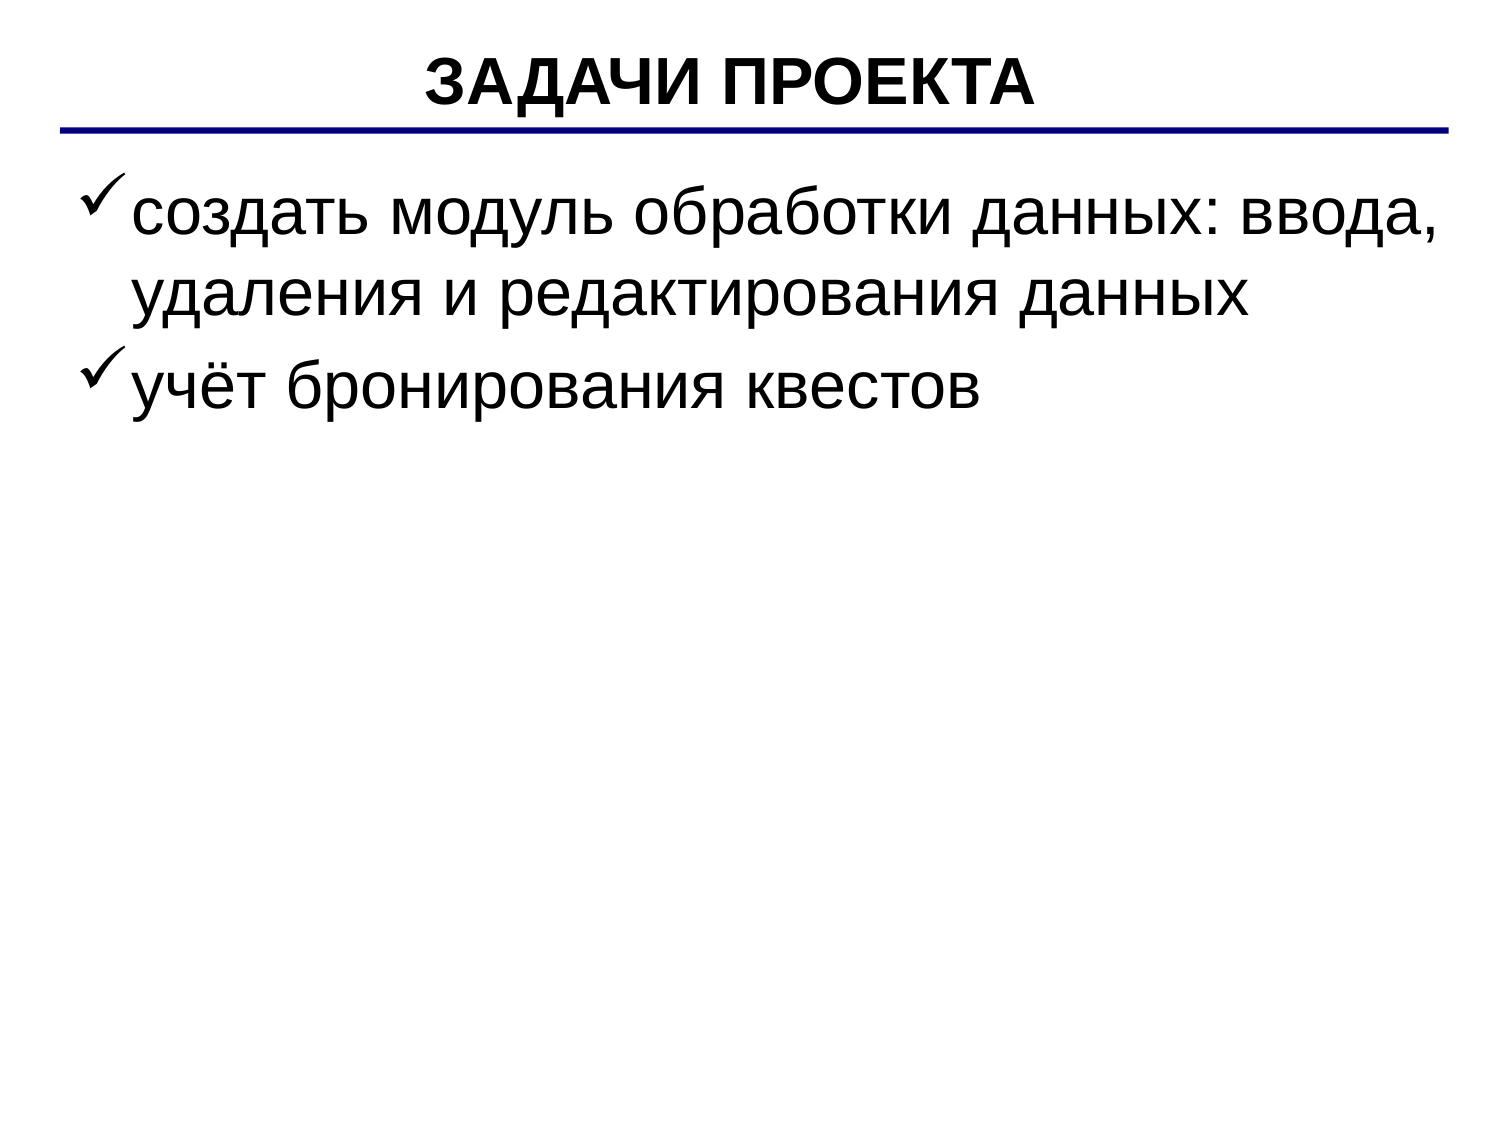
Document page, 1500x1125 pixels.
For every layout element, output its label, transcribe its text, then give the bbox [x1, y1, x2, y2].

list создать модуль обработки данных: ввода, удаления и редактирования данных учёт бронирования квестов [60, 160, 1457, 904]
text_box ЗАДАЧИ ПРОЕКТА [63, 30, 1399, 126]
